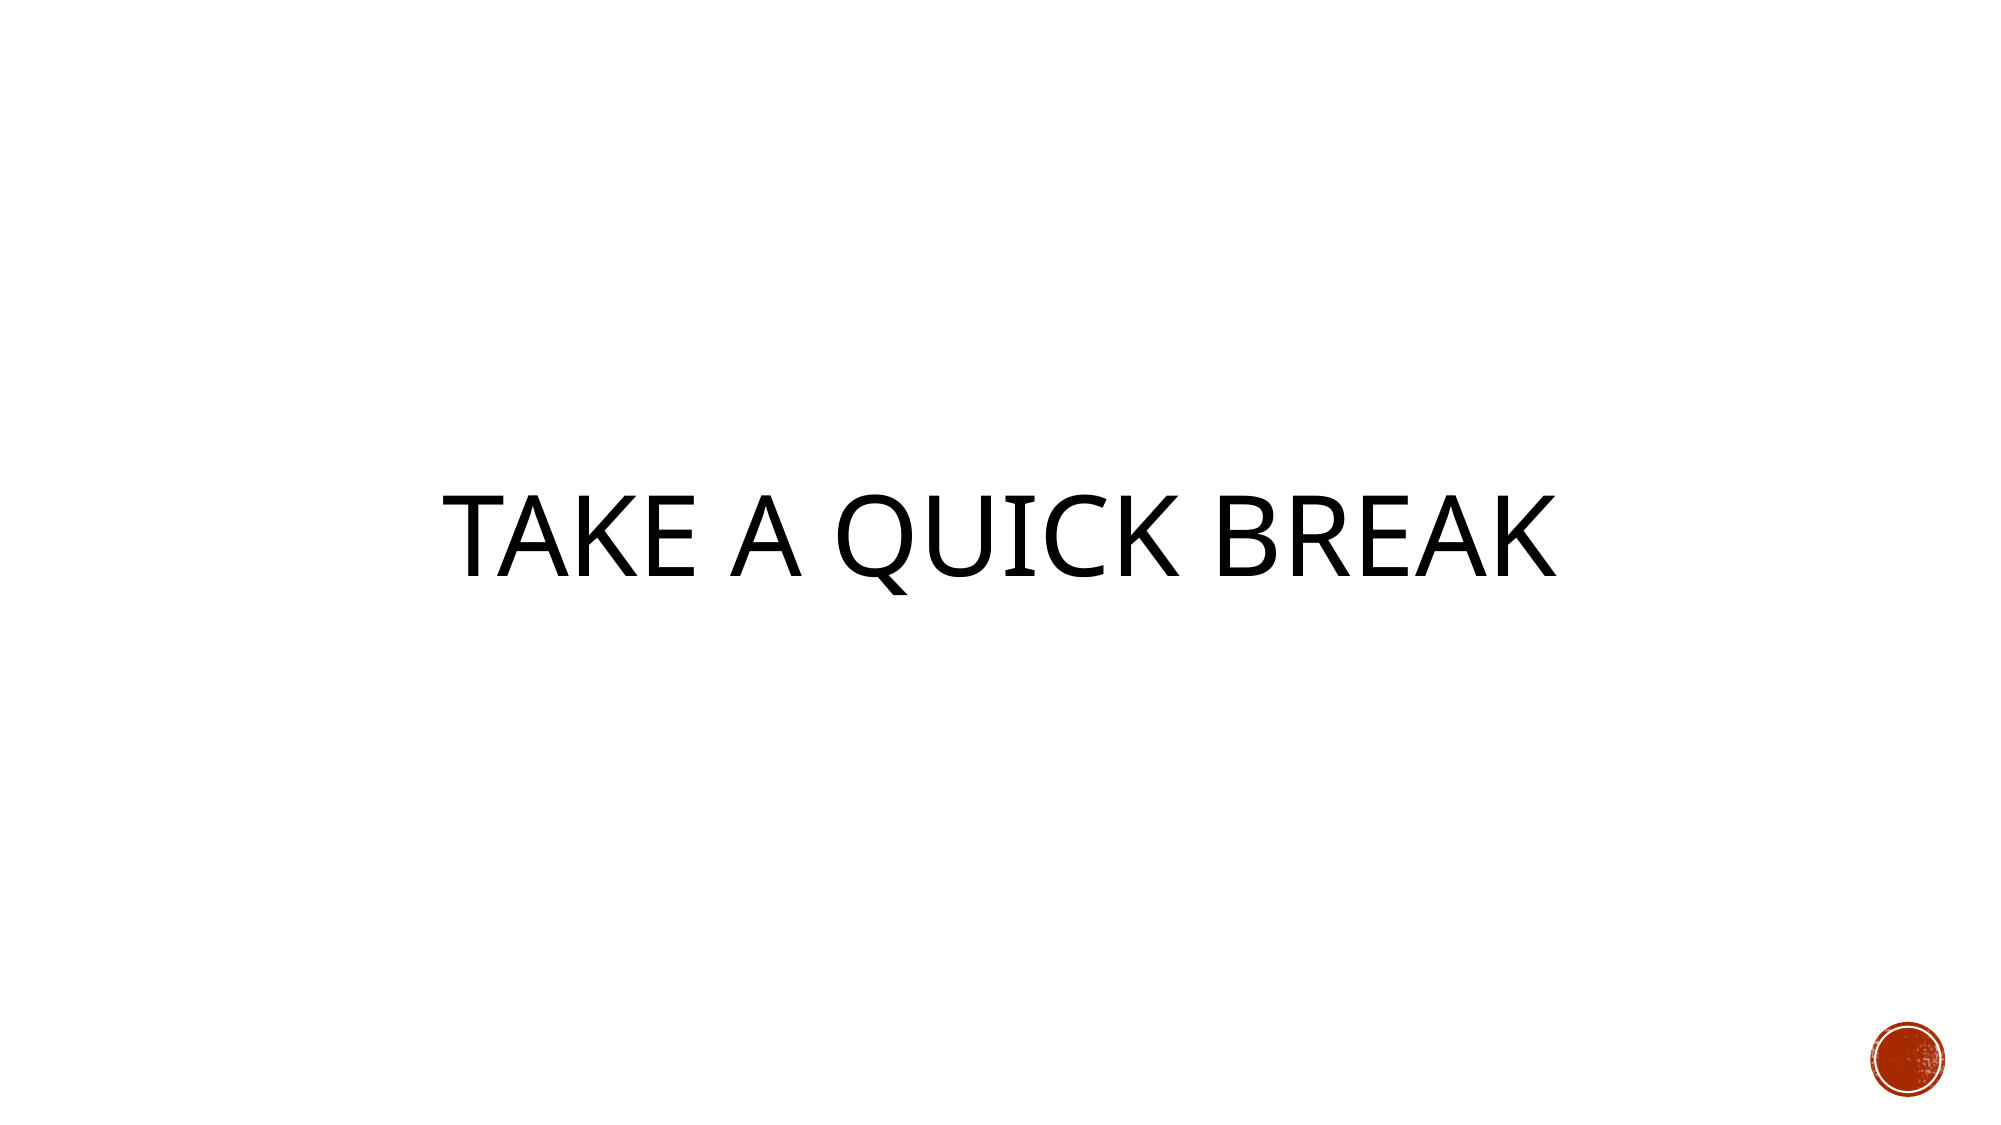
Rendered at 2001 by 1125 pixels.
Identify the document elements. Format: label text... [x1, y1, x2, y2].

title Take a quick break [174, 408, 1825, 673]
